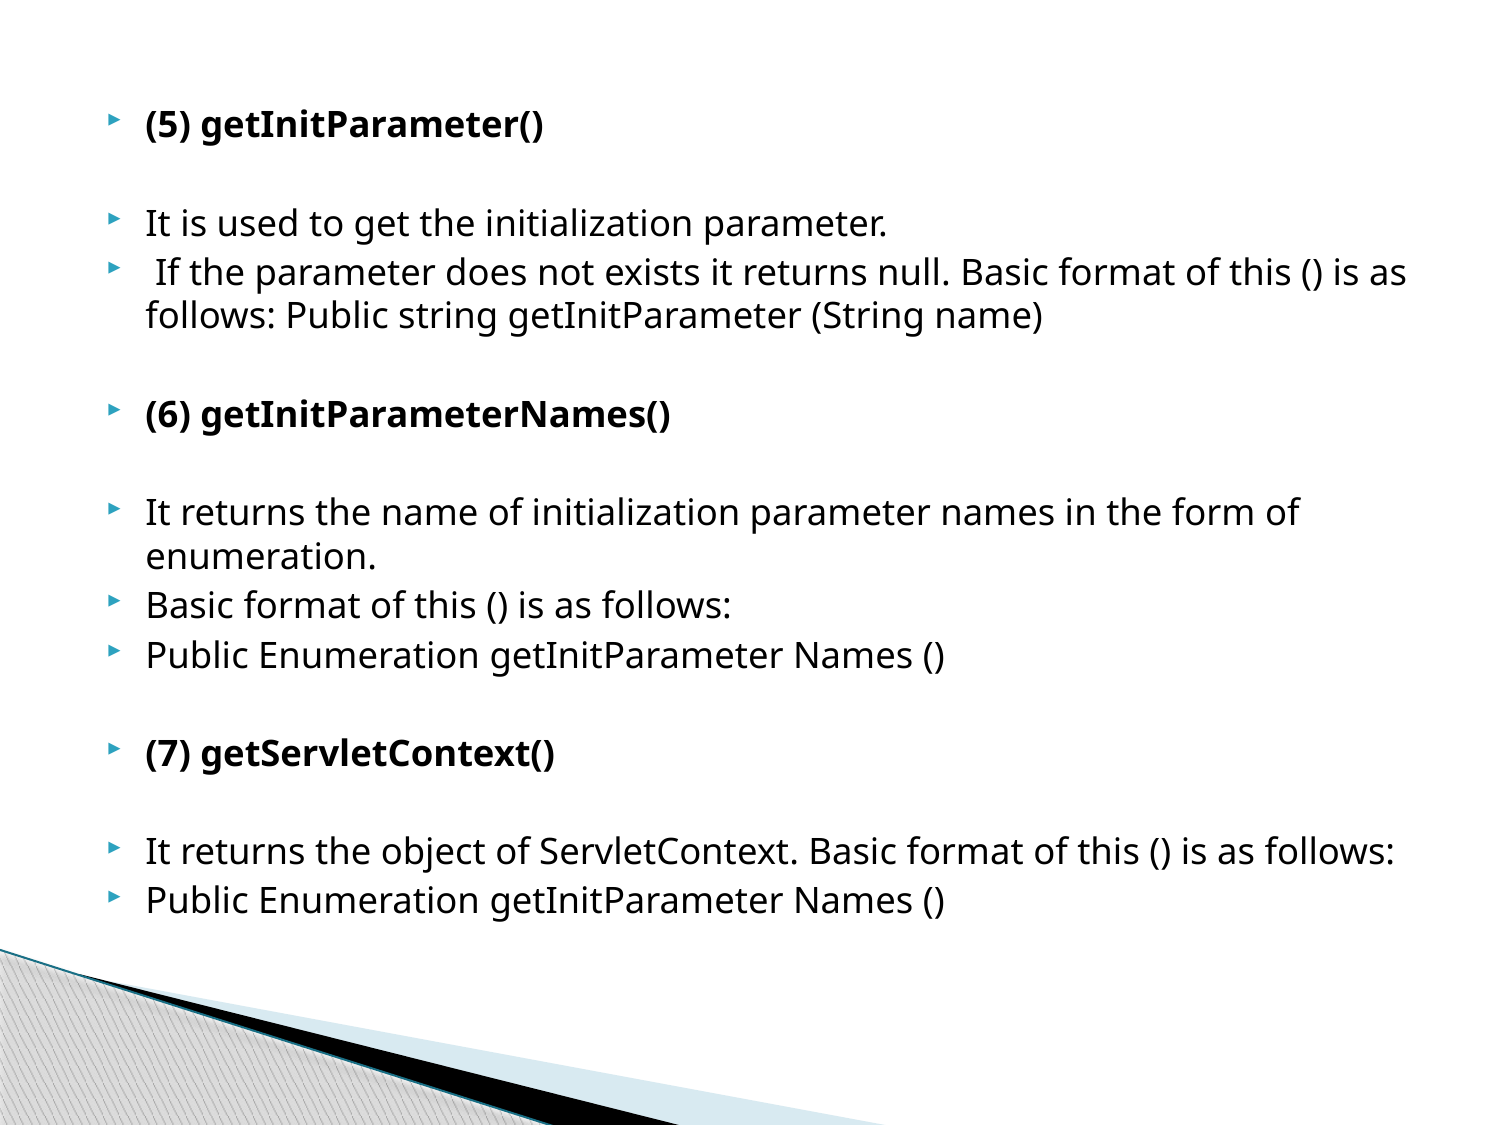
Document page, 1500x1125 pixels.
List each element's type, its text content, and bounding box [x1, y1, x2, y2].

list (5) getInitParameter() It is used to get the initialization parameter. If the parameter does not exists it returns null. Basic format of this () is as follows: Public string getInitParameter (String name) (6) getInitParameterNames() It returns the name of initialization parameter names in the form of enumeration. Basic format of this () is as follows: Public Enumeration getInitParameter Names () (7) getServletContext() It returns the object of ServletContext. Basic format of this () is as follows: Public Enumeration getInitParameter Names () [75, 93, 1425, 986]
